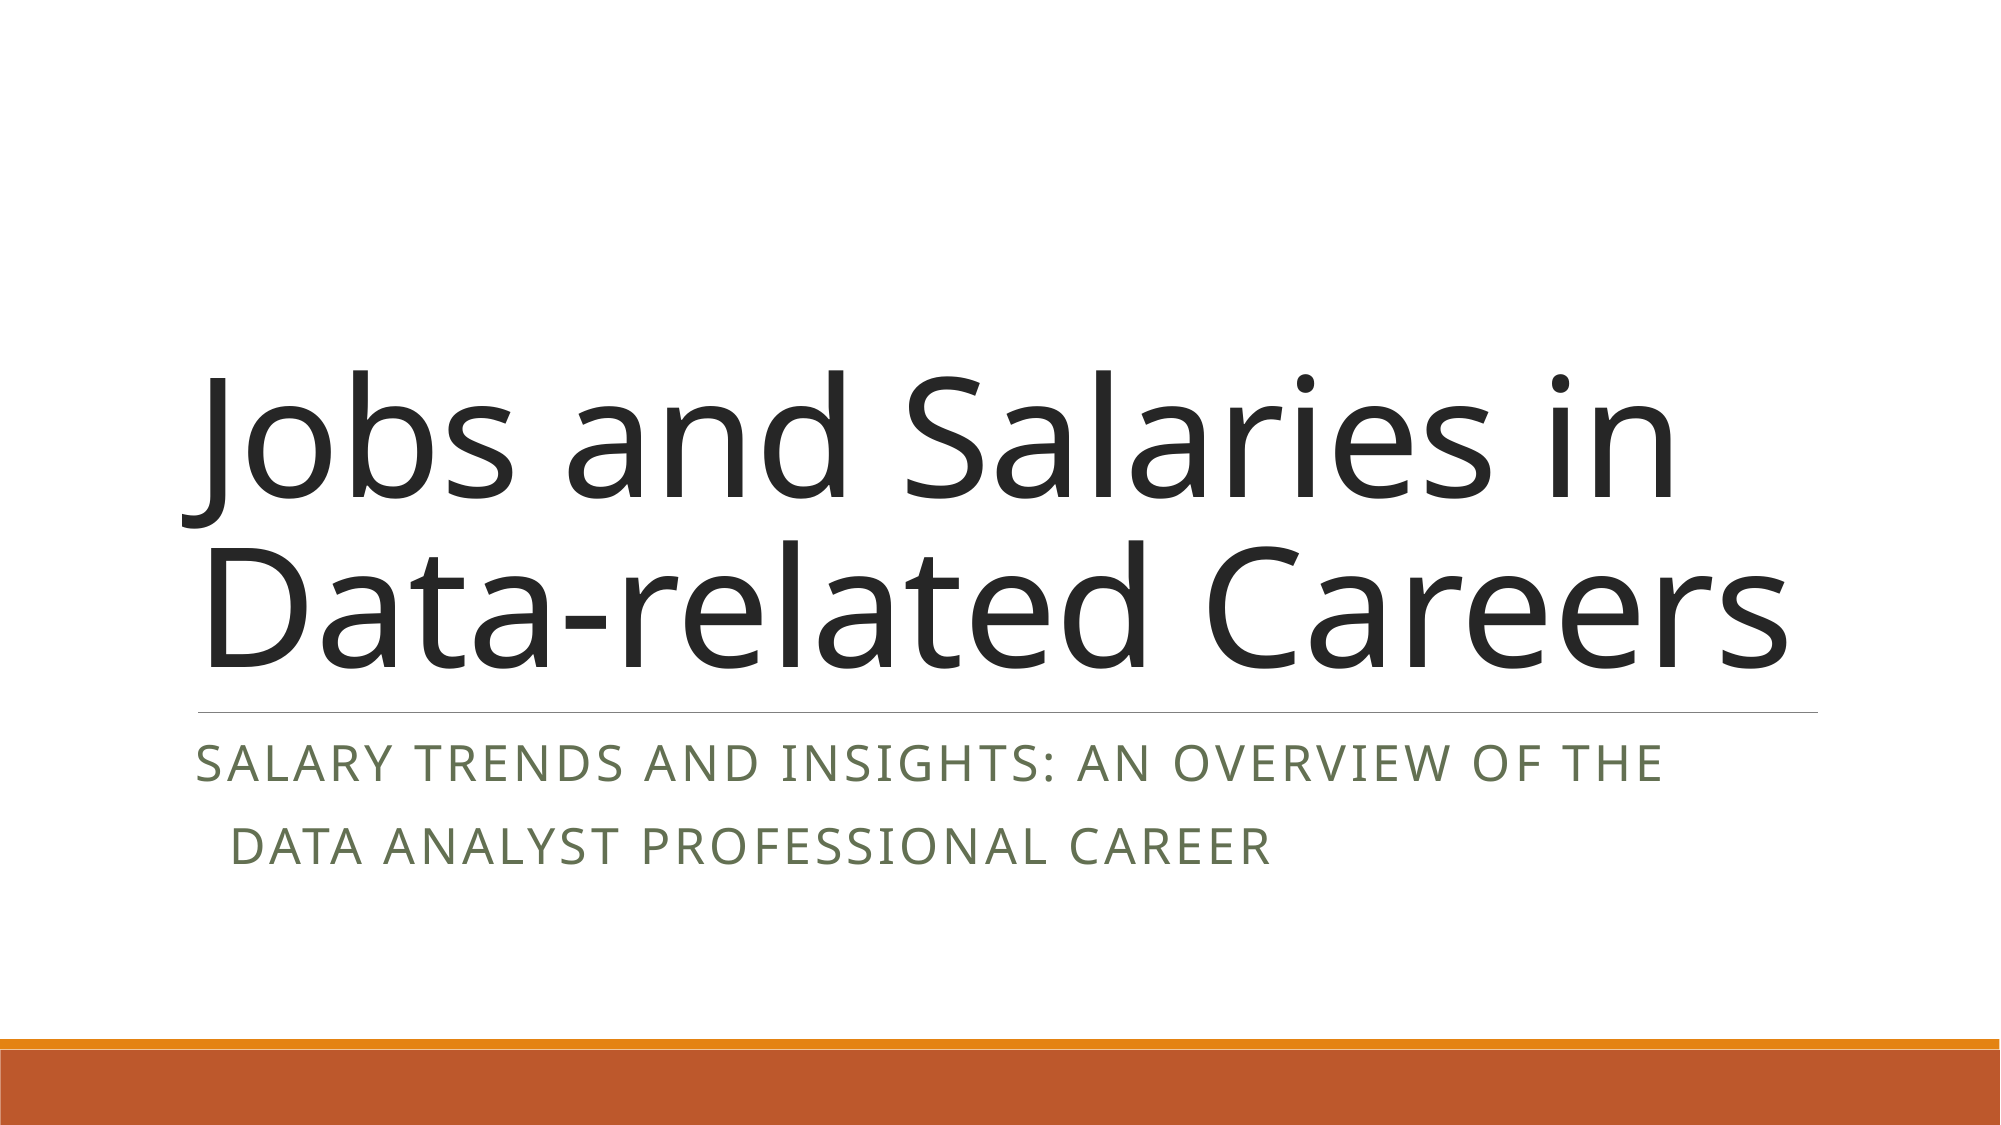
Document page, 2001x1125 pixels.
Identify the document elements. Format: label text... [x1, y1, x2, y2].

title Jobs and Salaries in Data-related Careers [180, 124, 1830, 710]
subtitle Salary Trends and Insights: An overview of the Data Analyst Professional Career [180, 730, 1831, 919]
